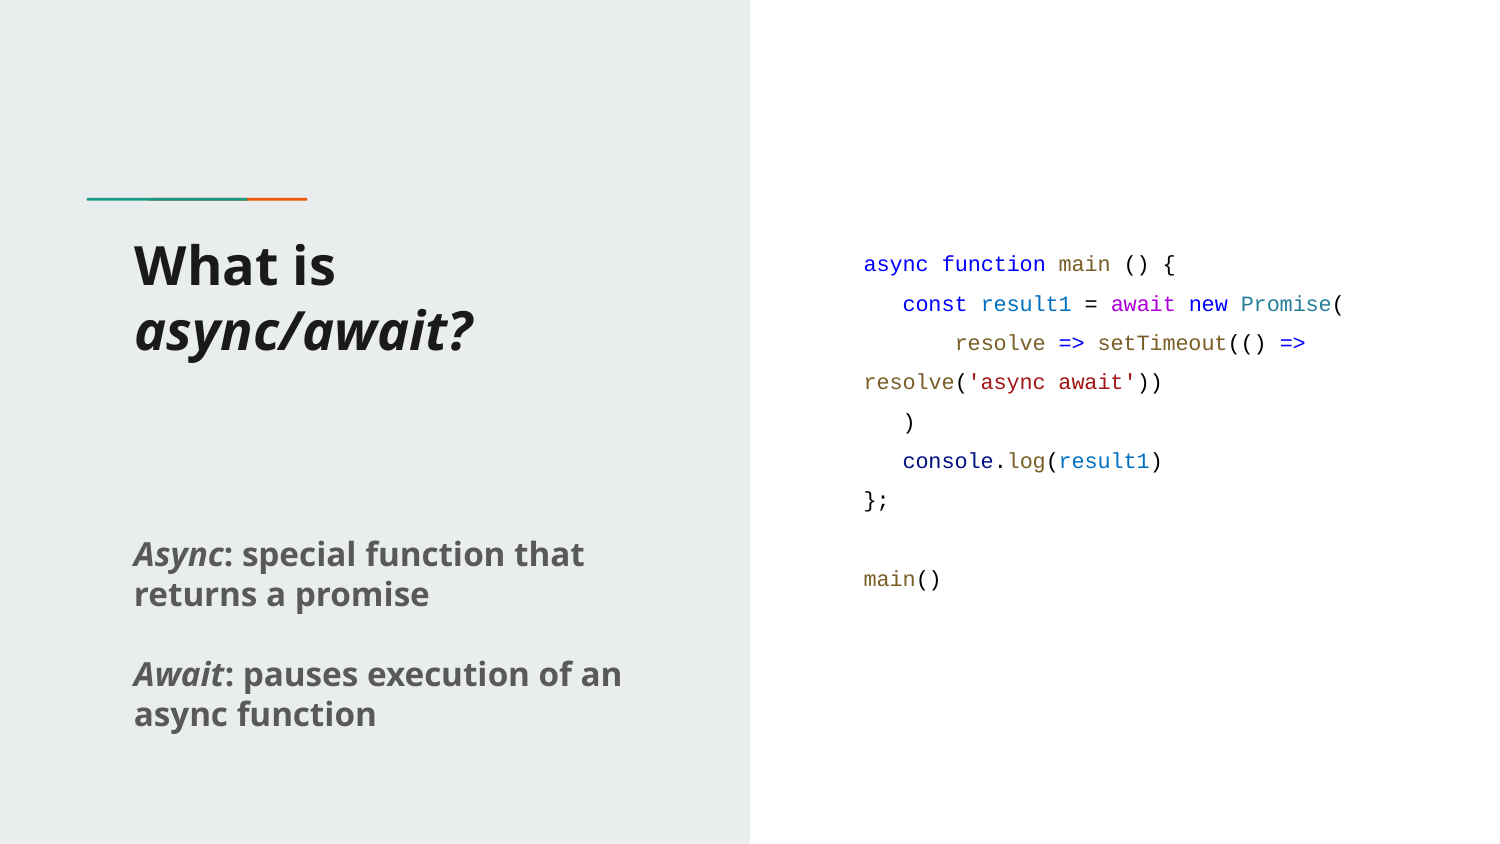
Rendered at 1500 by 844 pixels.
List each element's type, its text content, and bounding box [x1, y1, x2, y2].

subtitle Async: special function that returns a promise Await: pauses execution of an async function [118, 518, 661, 644]
title What is async/await? [119, 216, 662, 494]
list async function main () { const result1 = await new Promise( resolve => setTimeout(() => resolve('async await')) ) console.log(result1) }; main() [848, 221, 1403, 719]
